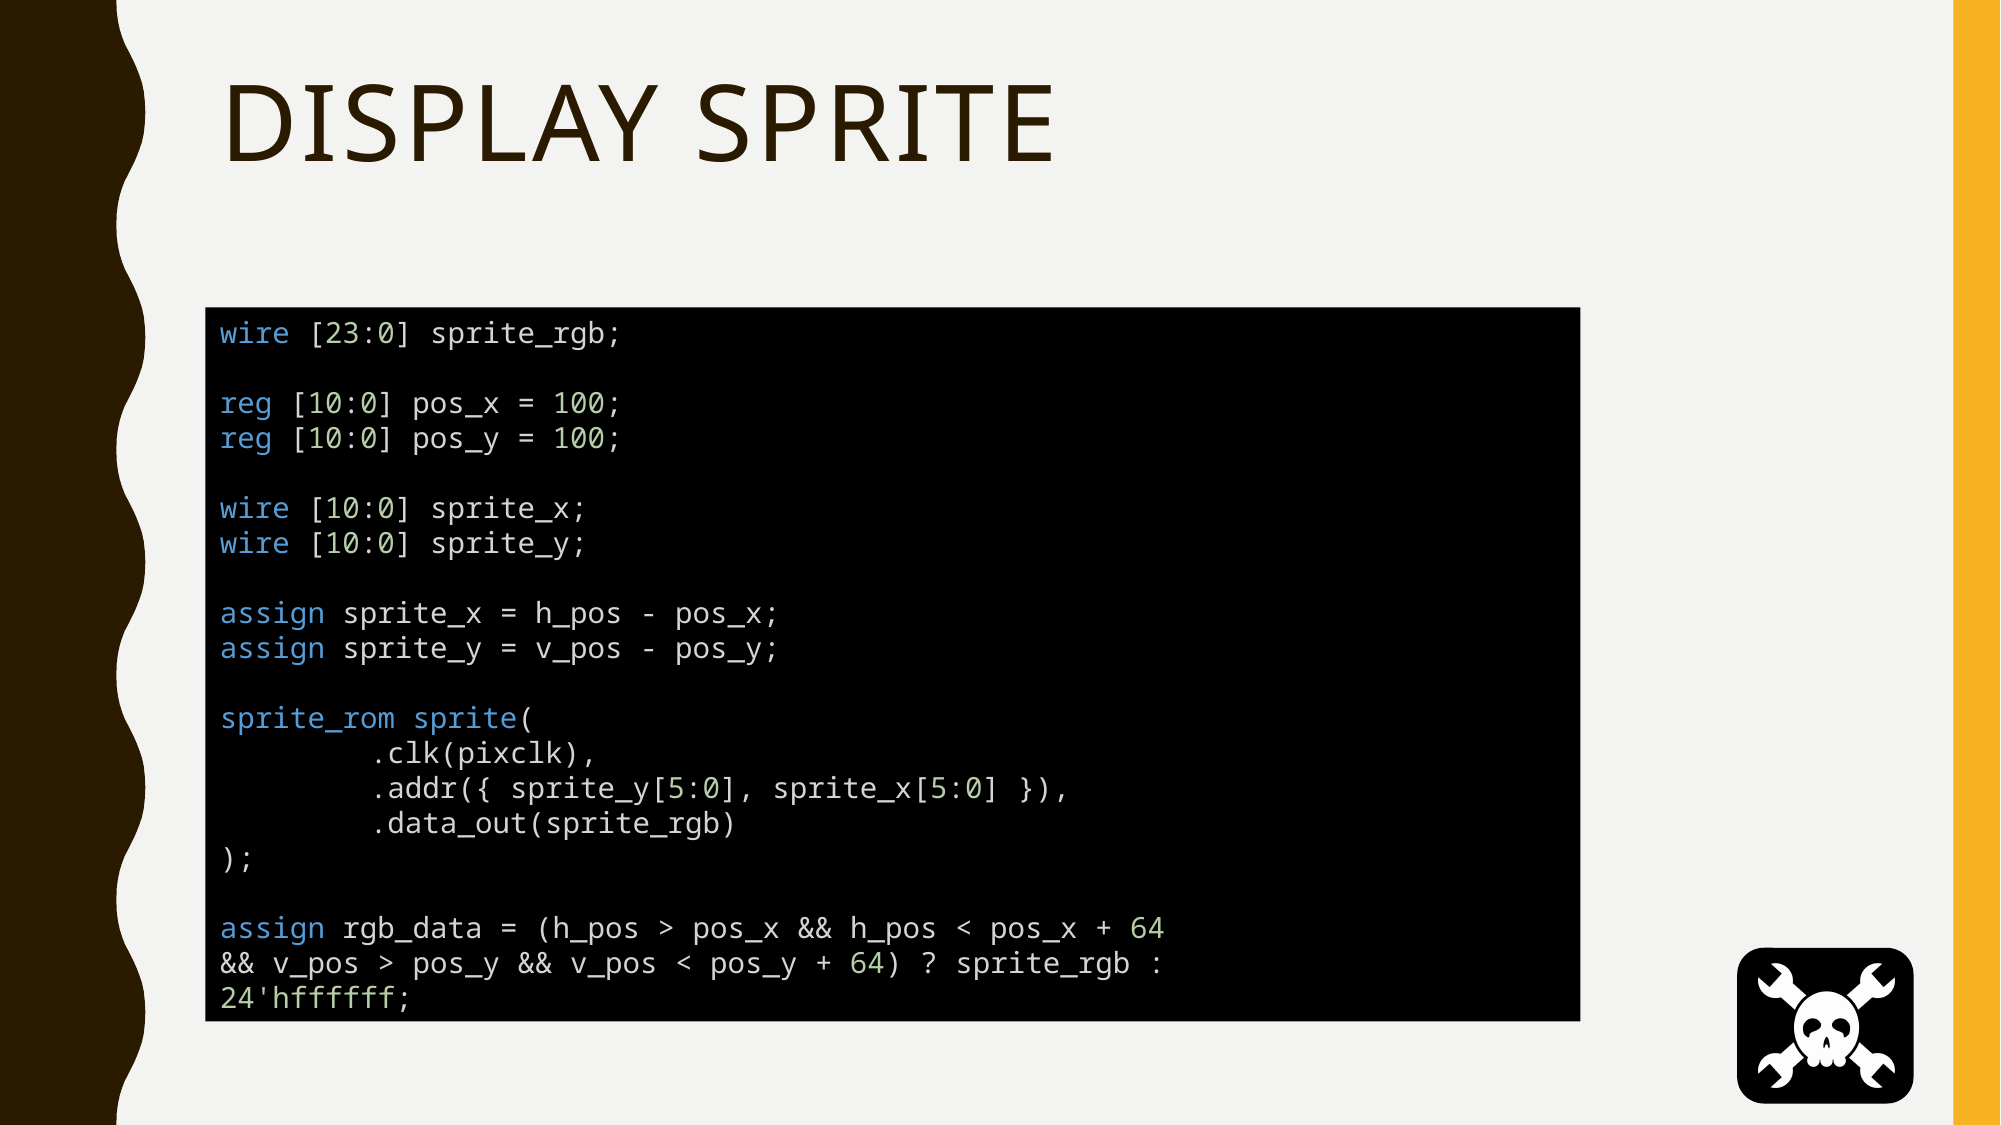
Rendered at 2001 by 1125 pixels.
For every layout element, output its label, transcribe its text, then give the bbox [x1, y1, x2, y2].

title Display SPRITE [205, 62, 1875, 308]
picture [1758, 963, 1895, 1088]
text_box wire [23:0] sprite_rgb; reg [10:0] pos_x = 100; reg [10:0] pos_y = 100; wire [10:0] sprite_x; wire [10:0] sprite_y; assign sprite_x = h_pos - pos_x; assign sprite_y = v_pos - pos_y; sprite_rom sprite( .clk(pixclk), .addr({ sprite_y[5:0], sprite_x[5:0] }), .data_out(sprite_rgb) ); assign rgb_data = (h_pos > pos_x && h_pos < pos_x + 64 && v_pos > pos_y && v_pos < pos_y + 64) ? sprite_rgb : 24'hffffff; [205, 307, 1581, 1022]
